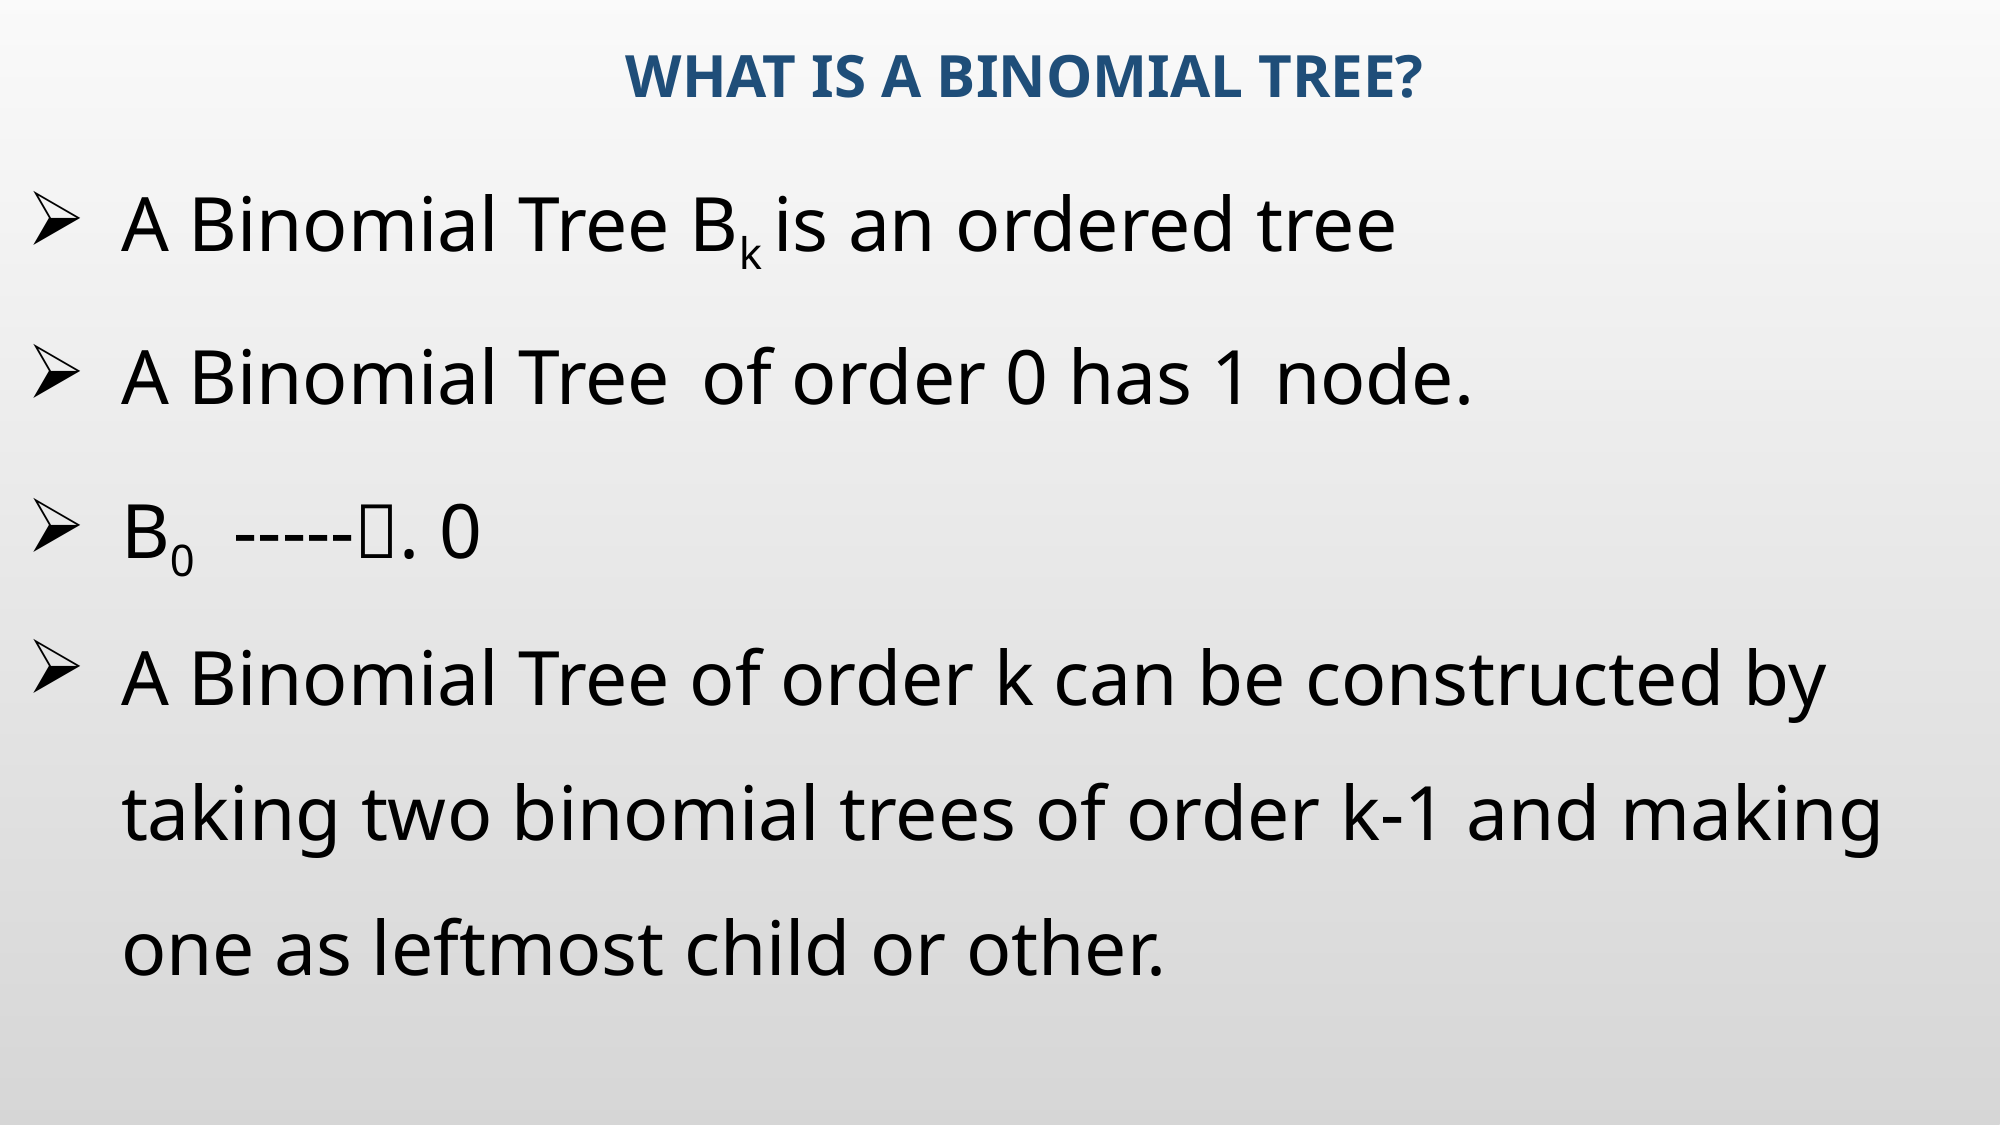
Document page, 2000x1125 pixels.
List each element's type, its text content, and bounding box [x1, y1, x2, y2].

list A Binomial Tree Bk is an ordered tree A Binomial Tree of order 0 has 1 node. B0 -----. 0 A Binomial Tree of order k can be constructed by taking two binomial trees of order k-1 and making one as leftmost child or other. [12, 117, 2000, 1125]
title What is a Binomial Tree? [62, 0, 1988, 117]
